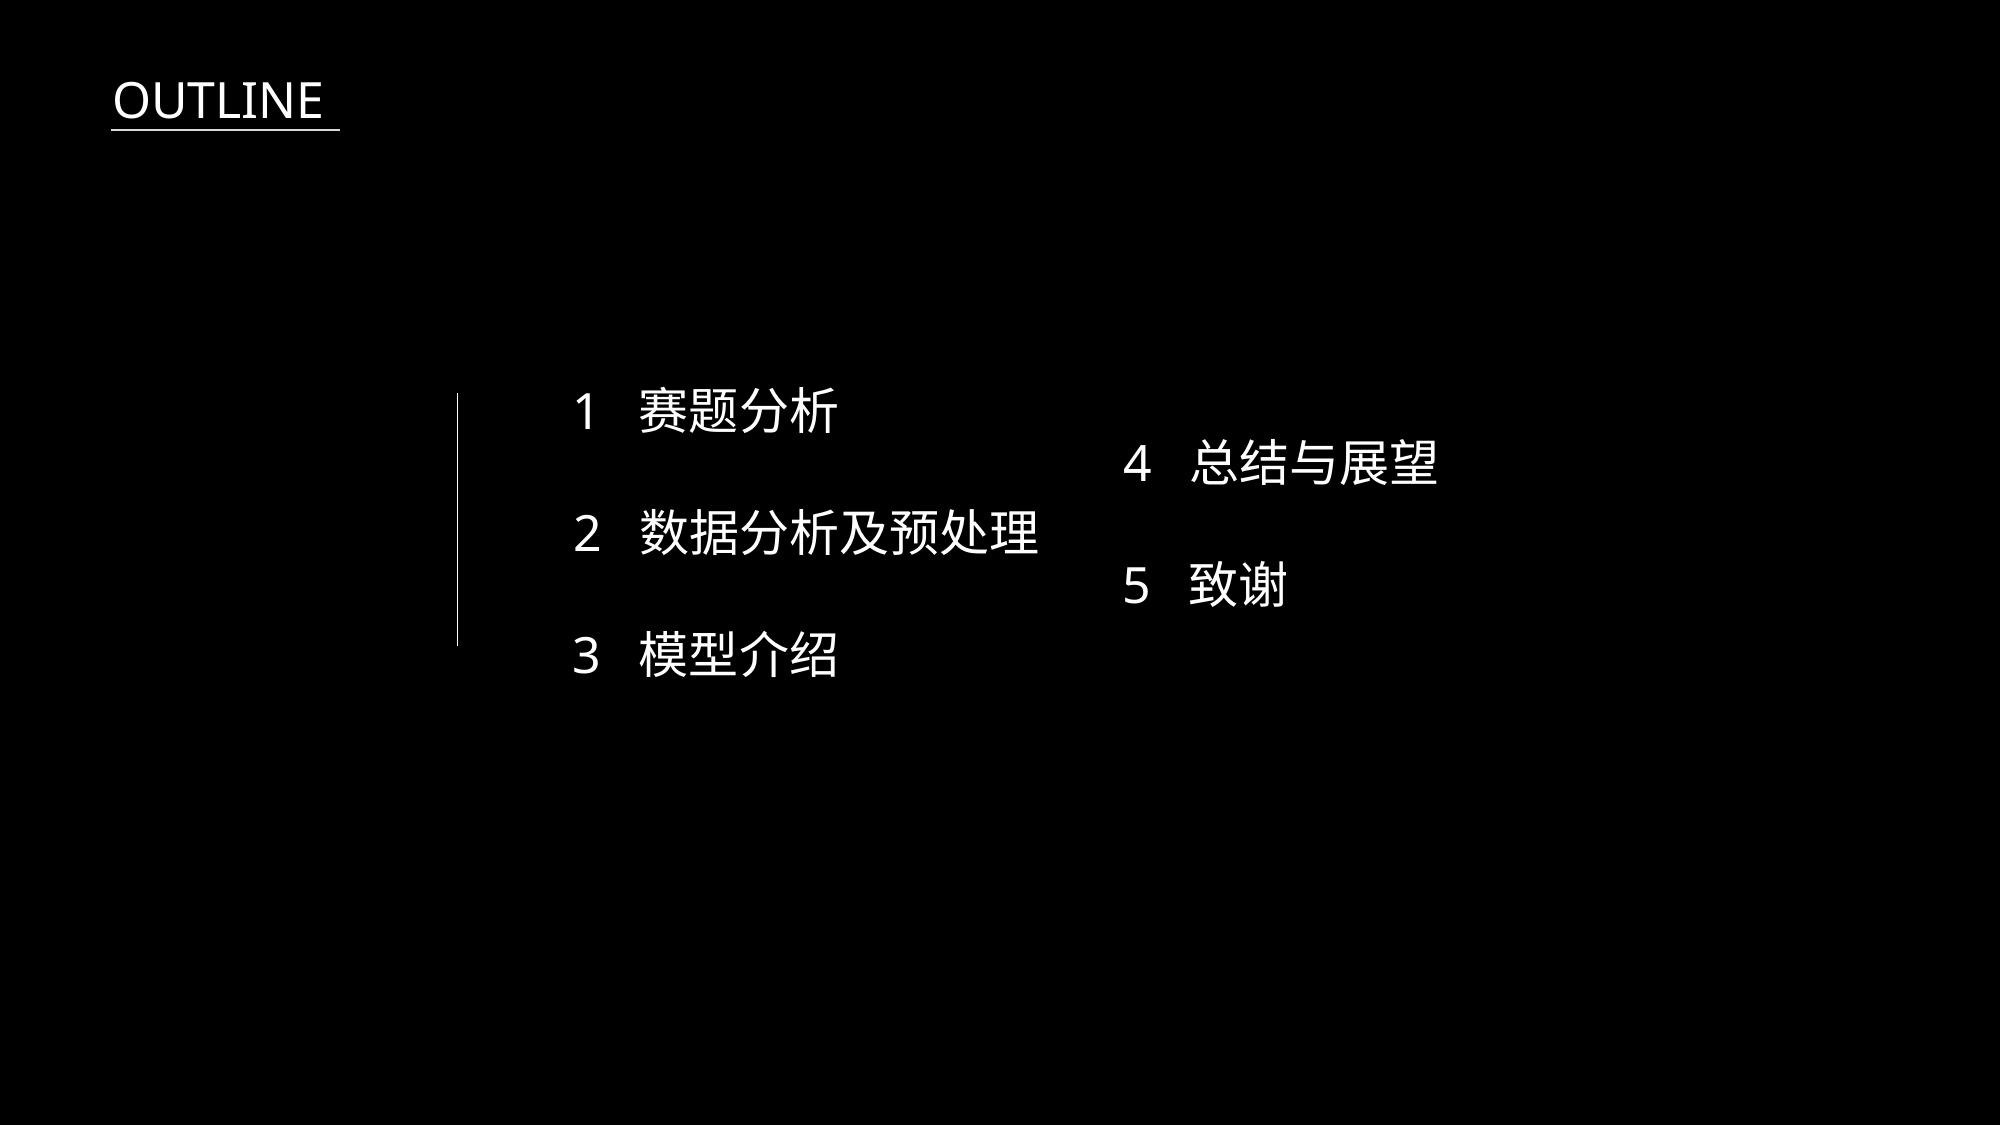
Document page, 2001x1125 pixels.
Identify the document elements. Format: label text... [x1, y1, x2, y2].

text_box 3 模型介绍 [557, 616, 854, 691]
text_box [97, 61, 363, 138]
text_box 2 数据分析及预处理 [558, 494, 1055, 569]
text_box 1 赛题分析 [557, 372, 854, 447]
text_box 4 总结与展望 [1108, 424, 1455, 500]
text_box 5 致谢 [1107, 546, 1304, 622]
